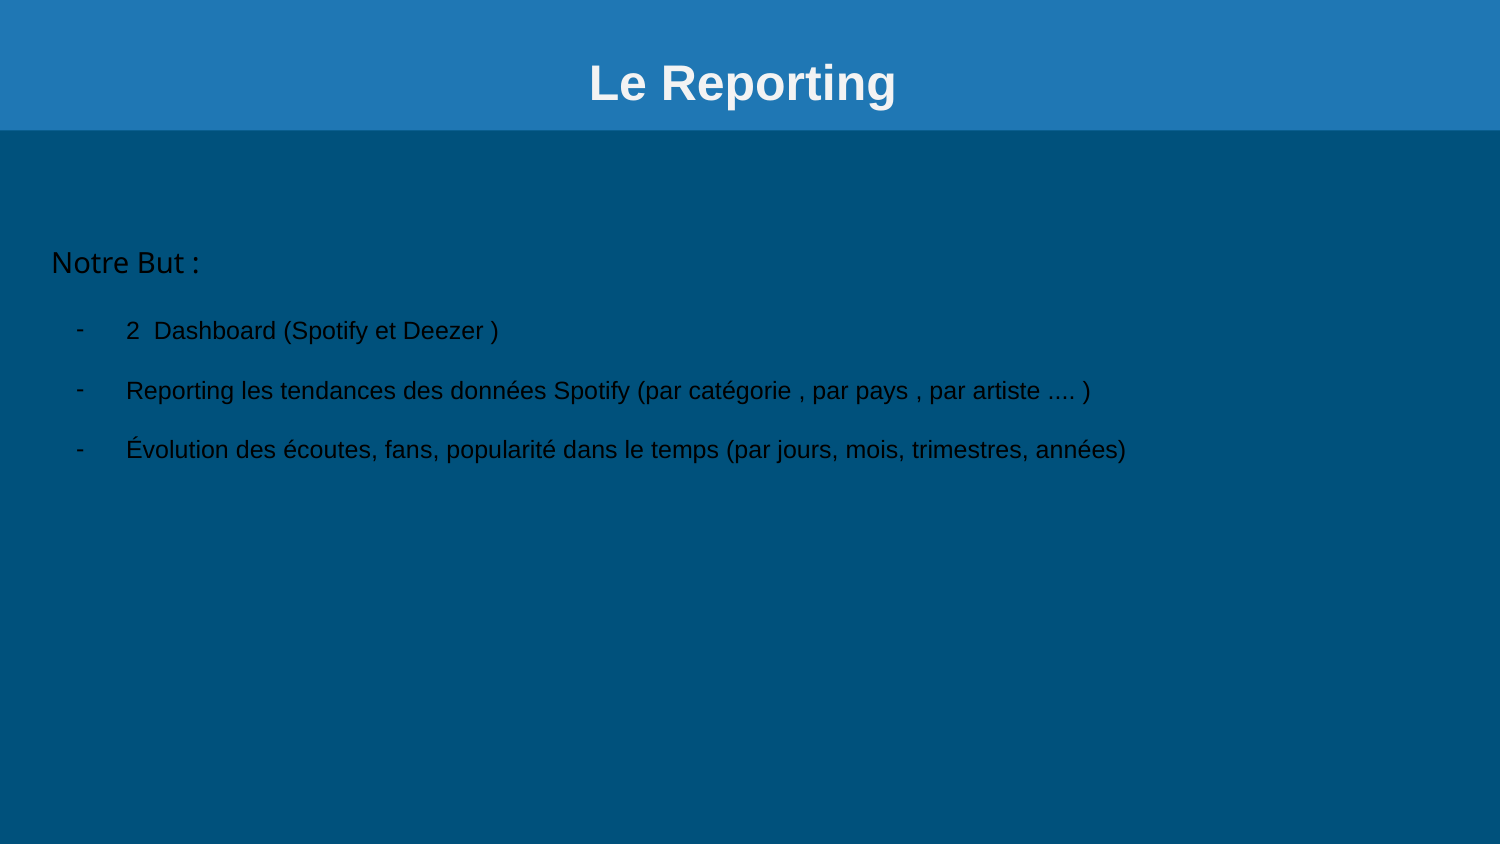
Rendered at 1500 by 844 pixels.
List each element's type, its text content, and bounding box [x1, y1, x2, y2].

text_box Le Reporting [0, 0, 1500, 131]
text_box Notre But : 2 Dashboard (Spotify et Deezer ) Reporting les tendances des données Spotify (par catégorie , par pays , par artiste .... ) Évolution des écoutes, fans, popularité dans le temps (par jours, mois, trimestres, années) [36, 229, 1455, 720]
